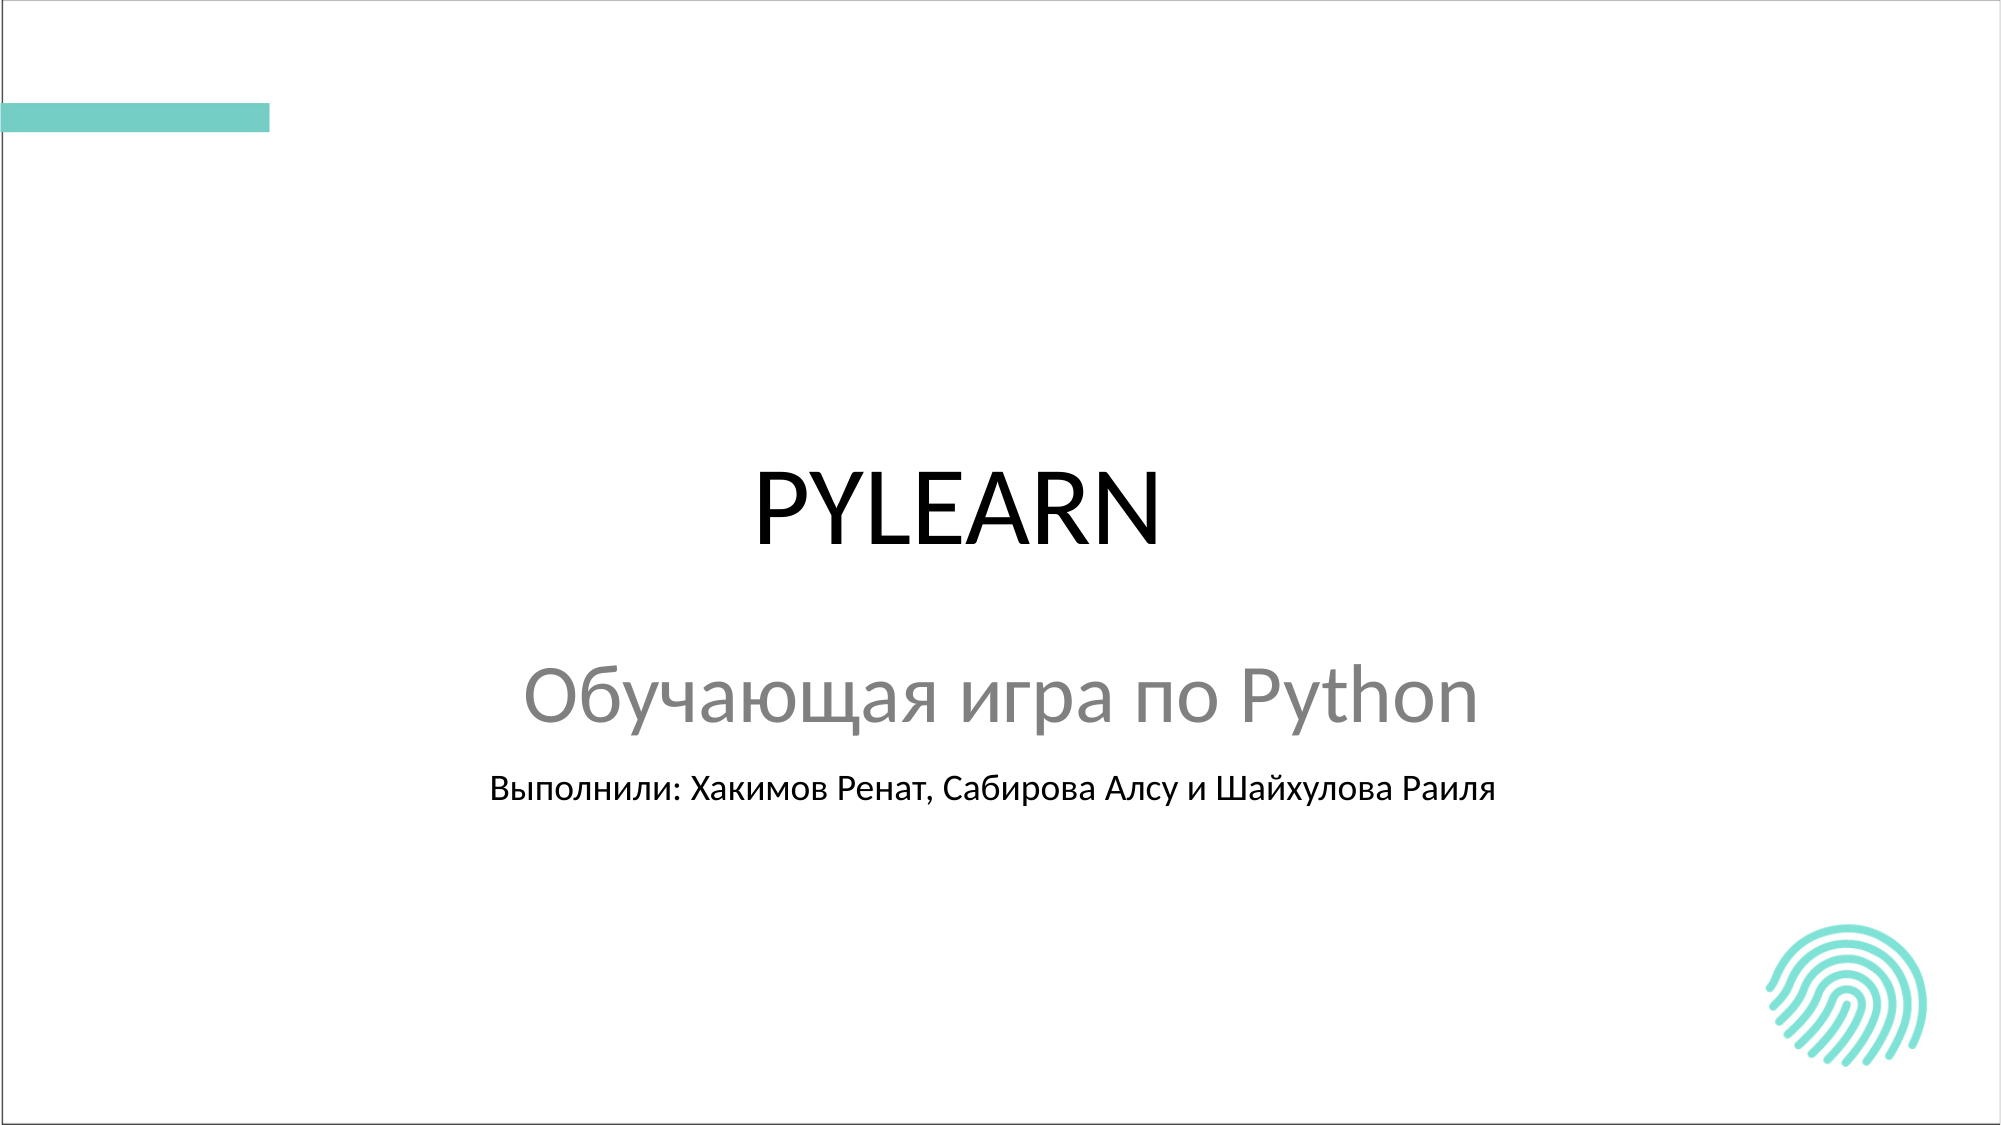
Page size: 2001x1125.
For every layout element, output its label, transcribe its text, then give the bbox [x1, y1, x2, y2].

text_box Выполнили: Хакимов Ренат, Сабирова Алсу и Шайхулова Раиля [474, 755, 1675, 815]
title Обучающая игра по Python [292, 585, 1708, 776]
picture [0, 0, 2001, 1125]
text_box PYLEARN [737, 424, 1200, 574]
